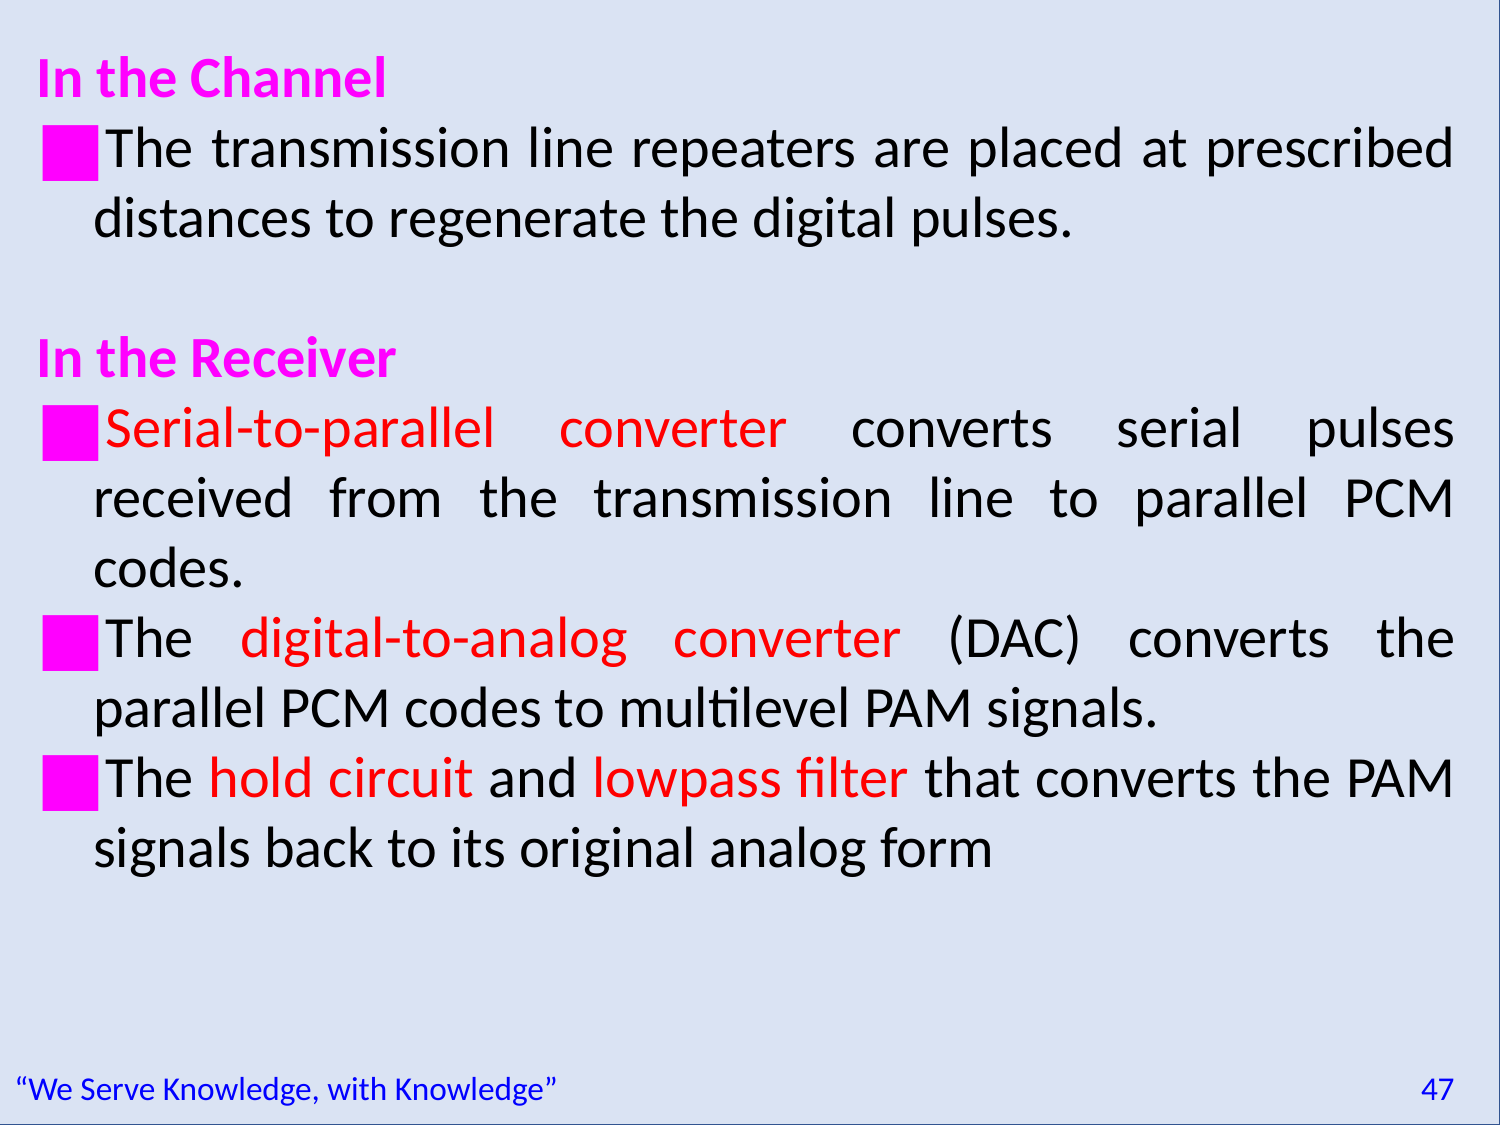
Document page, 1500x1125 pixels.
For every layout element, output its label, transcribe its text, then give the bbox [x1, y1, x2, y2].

text_box In the Channel The transmission line repeaters are placed at prescribed distances to regenerate the digital pulses. In the Receiver Serial-to-parallel converter converts serial pulses received from the transmission line to parallel PCM codes. The digital-to-analog converter (DAC) converts the parallel PCM codes to multilevel PAM signals. The hold circuit and lowpass filter that converts the PAM signals back to its original analog form [22, 31, 1471, 887]
